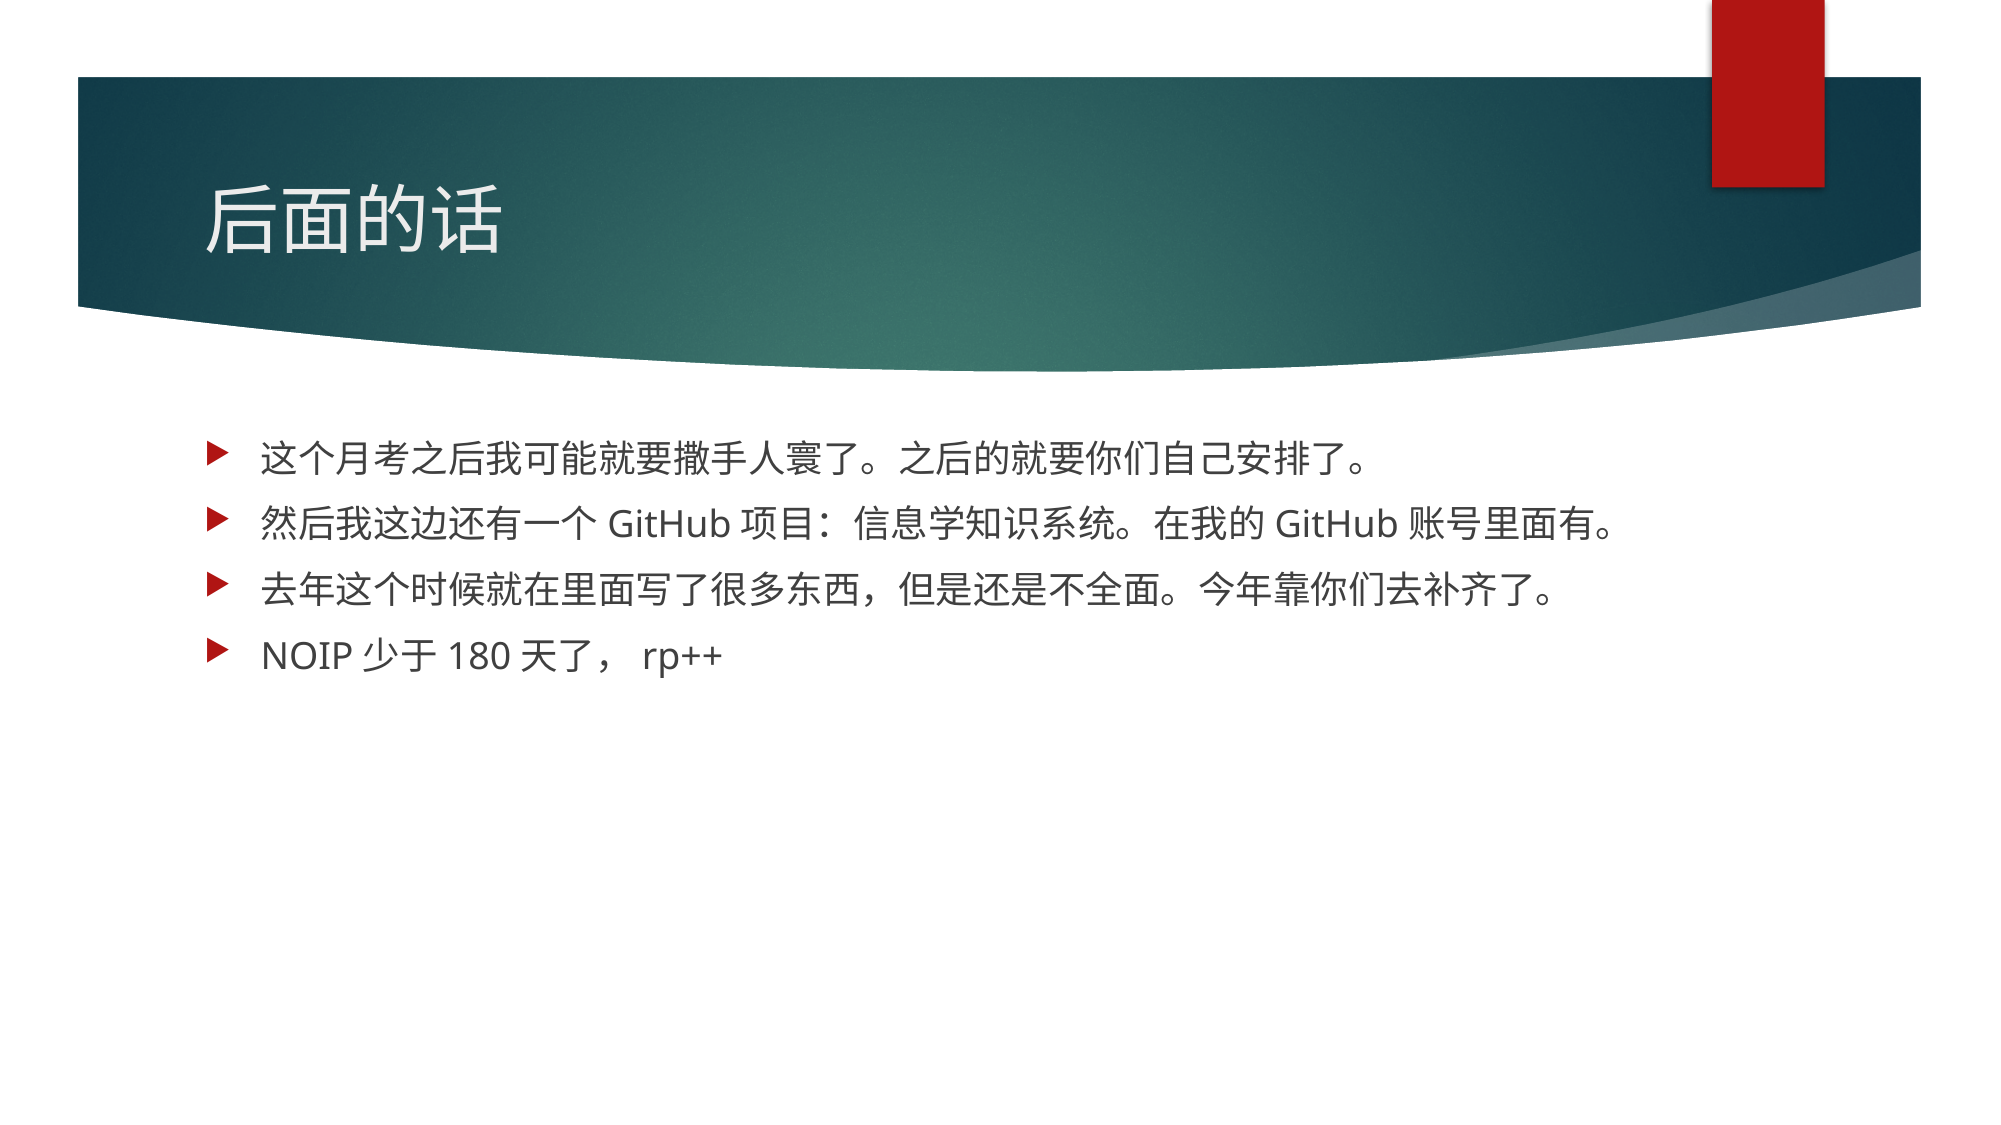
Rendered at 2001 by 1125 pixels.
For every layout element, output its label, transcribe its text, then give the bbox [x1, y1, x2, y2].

list 这个月考之后我可能就要撒手人寰了。之后的就要你们自己安排了。 然后我这边还有一个GitHub项目：信息学知识系统。在我的GitHub账号里面有。 去年这个时候就在里面写了很多东西，但是还是不全面。今年靠你们去补齐了。 NOIP少于180天了，rp++ [189, 427, 1638, 988]
title 后面的话 [189, 159, 1638, 276]
